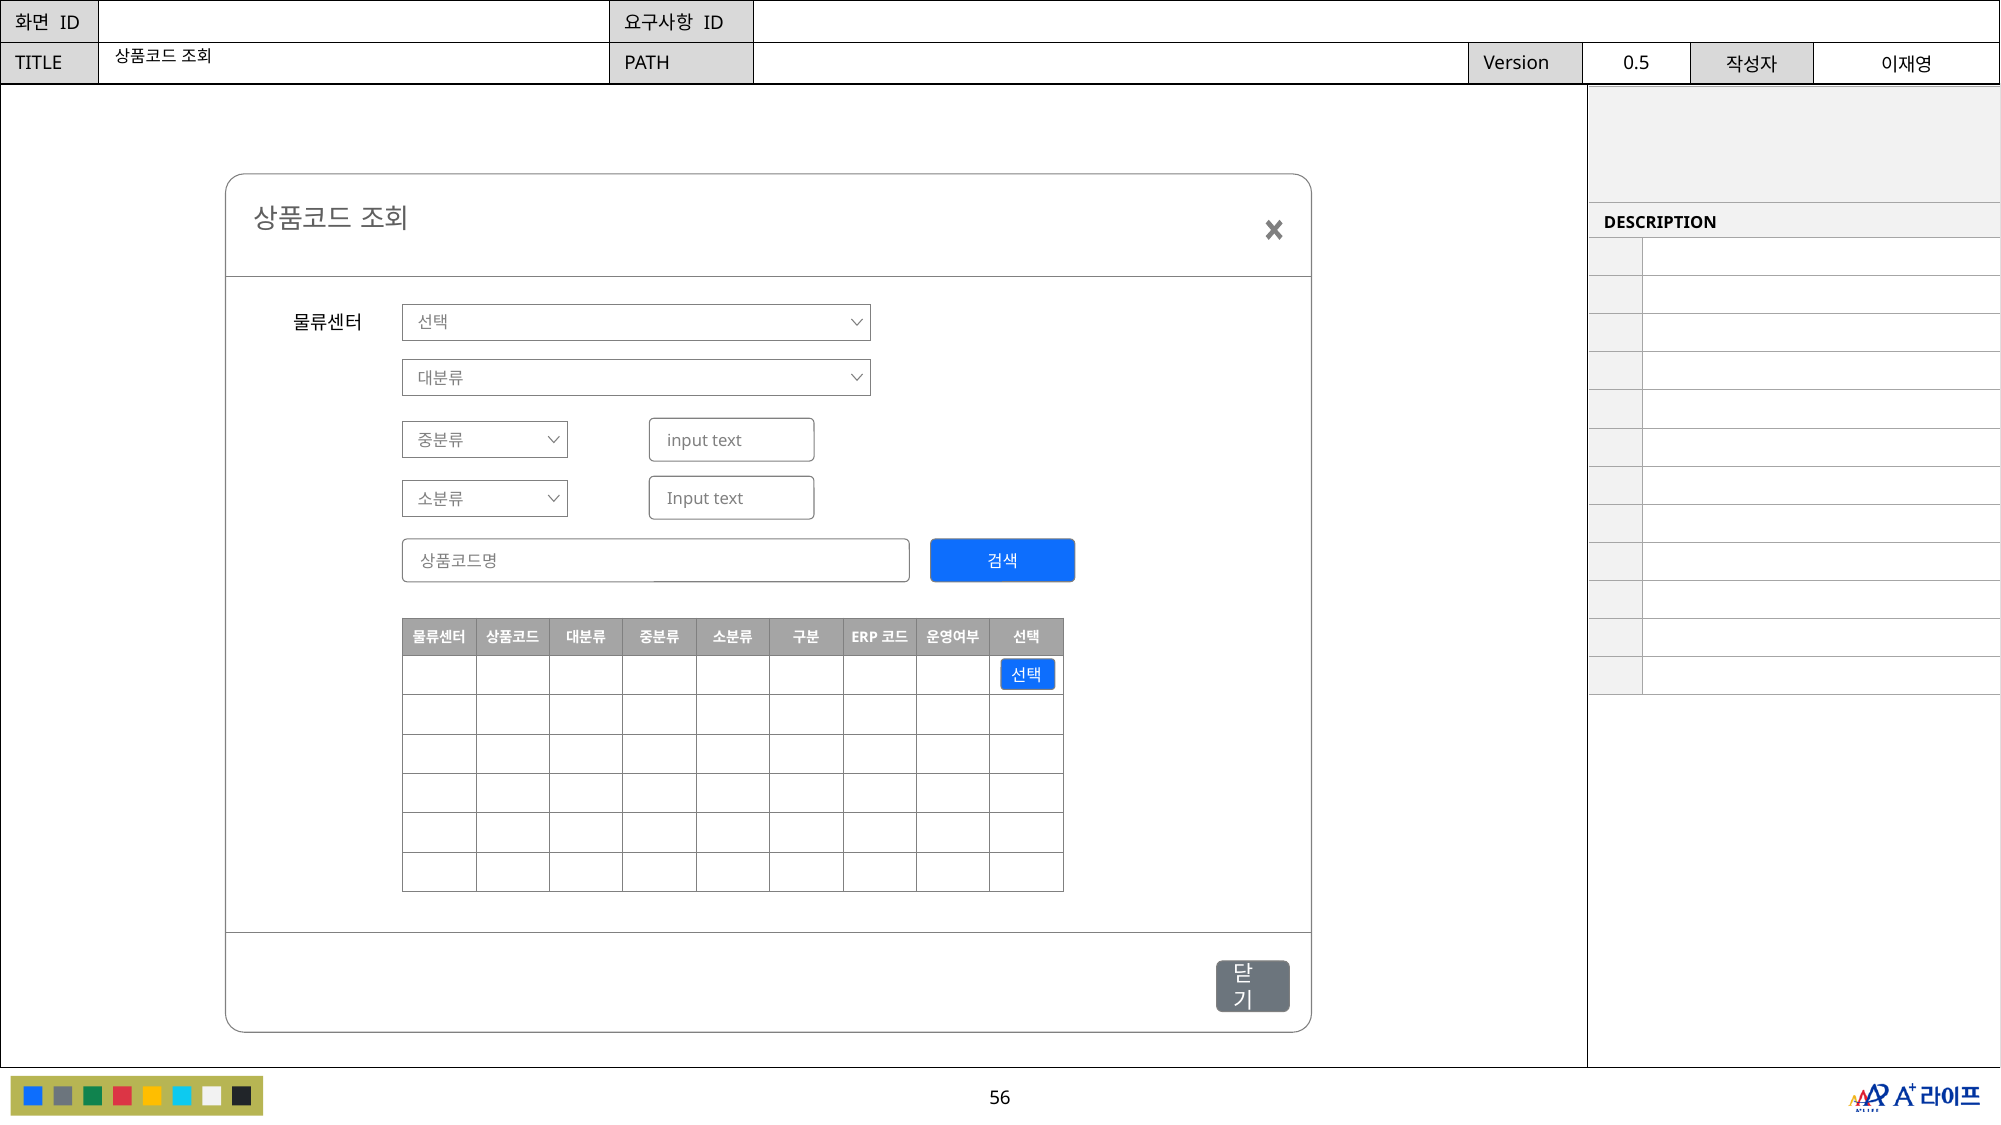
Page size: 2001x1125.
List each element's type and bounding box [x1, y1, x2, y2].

list [99, 41, 607, 72]
table_header [1589, 87, 2000, 202]
table_cell [1589, 276, 1642, 313]
table_cell [1643, 276, 2000, 313]
table_cell [1589, 390, 1642, 428]
table_cell [1589, 467, 1642, 504]
table_cell [1643, 238, 2000, 275]
table_cell [1589, 352, 1642, 389]
table_cell [1643, 619, 2000, 656]
table_cell [1643, 467, 2000, 504]
table_cell [1589, 505, 1642, 542]
table_cell [1589, 657, 1642, 694]
text_box [225, 173, 1312, 1033]
table_cell [1643, 543, 2000, 580]
table_cell [1643, 581, 2000, 618]
table_cell [1643, 314, 2000, 351]
table_cell [1589, 619, 1642, 656]
table_cell [1589, 203, 2000, 237]
table_cell [1589, 429, 1642, 466]
table_cell [1589, 314, 1642, 351]
table_cell [1643, 352, 2000, 389]
table_cell [1589, 581, 1642, 618]
table_cell [1643, 657, 2000, 694]
picture [1848, 1083, 1980, 1112]
table_cell [1643, 390, 2000, 428]
table_cell [1589, 543, 1642, 580]
table_cell [1643, 505, 2000, 542]
table_cell [1643, 429, 2000, 466]
table_cell [1589, 238, 1642, 275]
